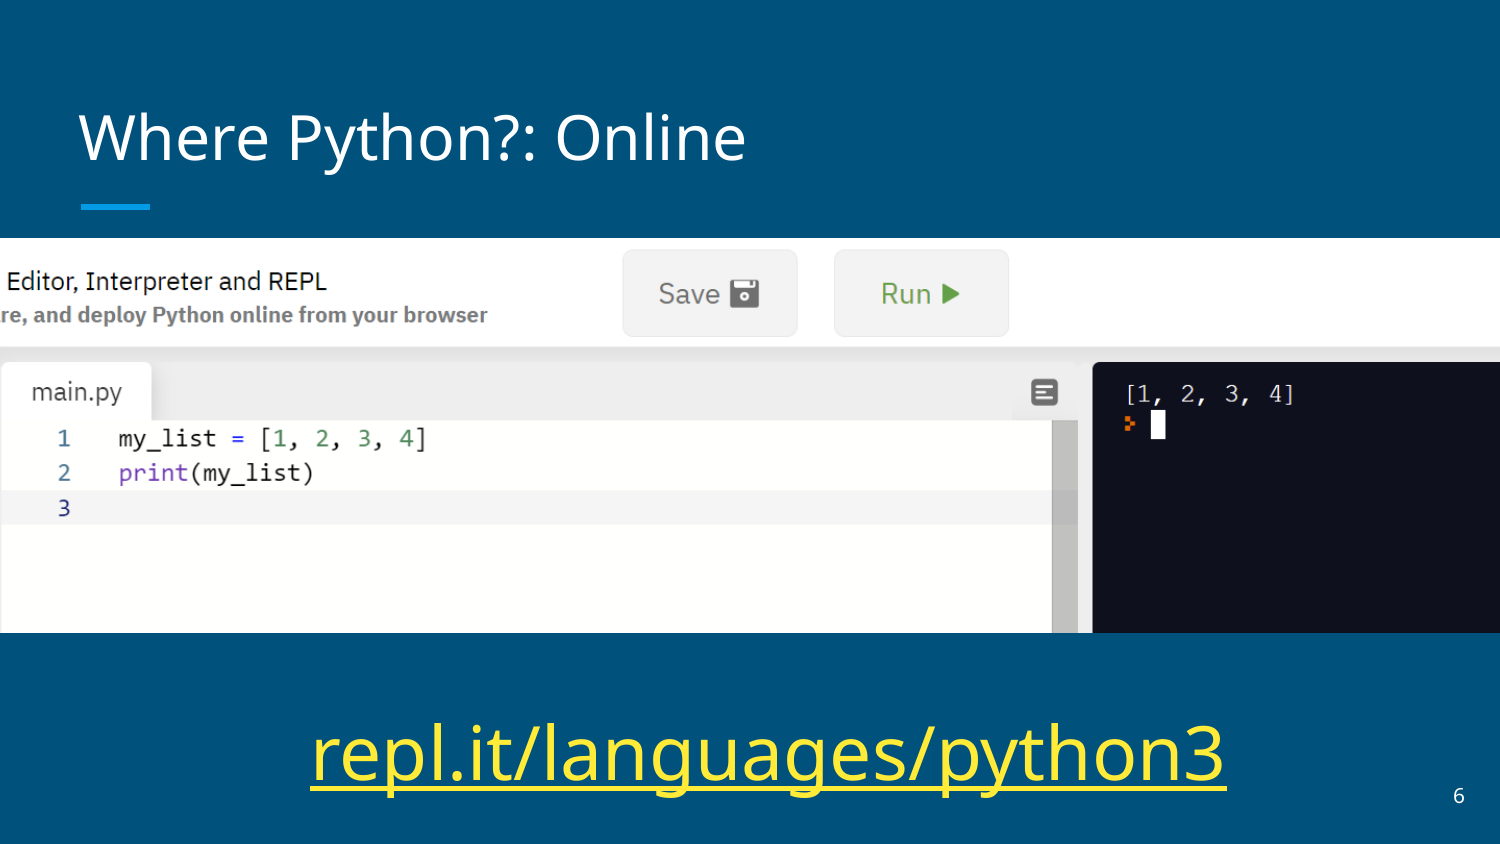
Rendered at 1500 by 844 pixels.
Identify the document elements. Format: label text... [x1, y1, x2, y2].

list repl.it/languages/python3 [82, 674, 1456, 844]
title Where Python?: Online [63, 75, 1437, 188]
slide_number 6 [1389, 764, 1480, 830]
picture [0, 239, 1500, 632]
